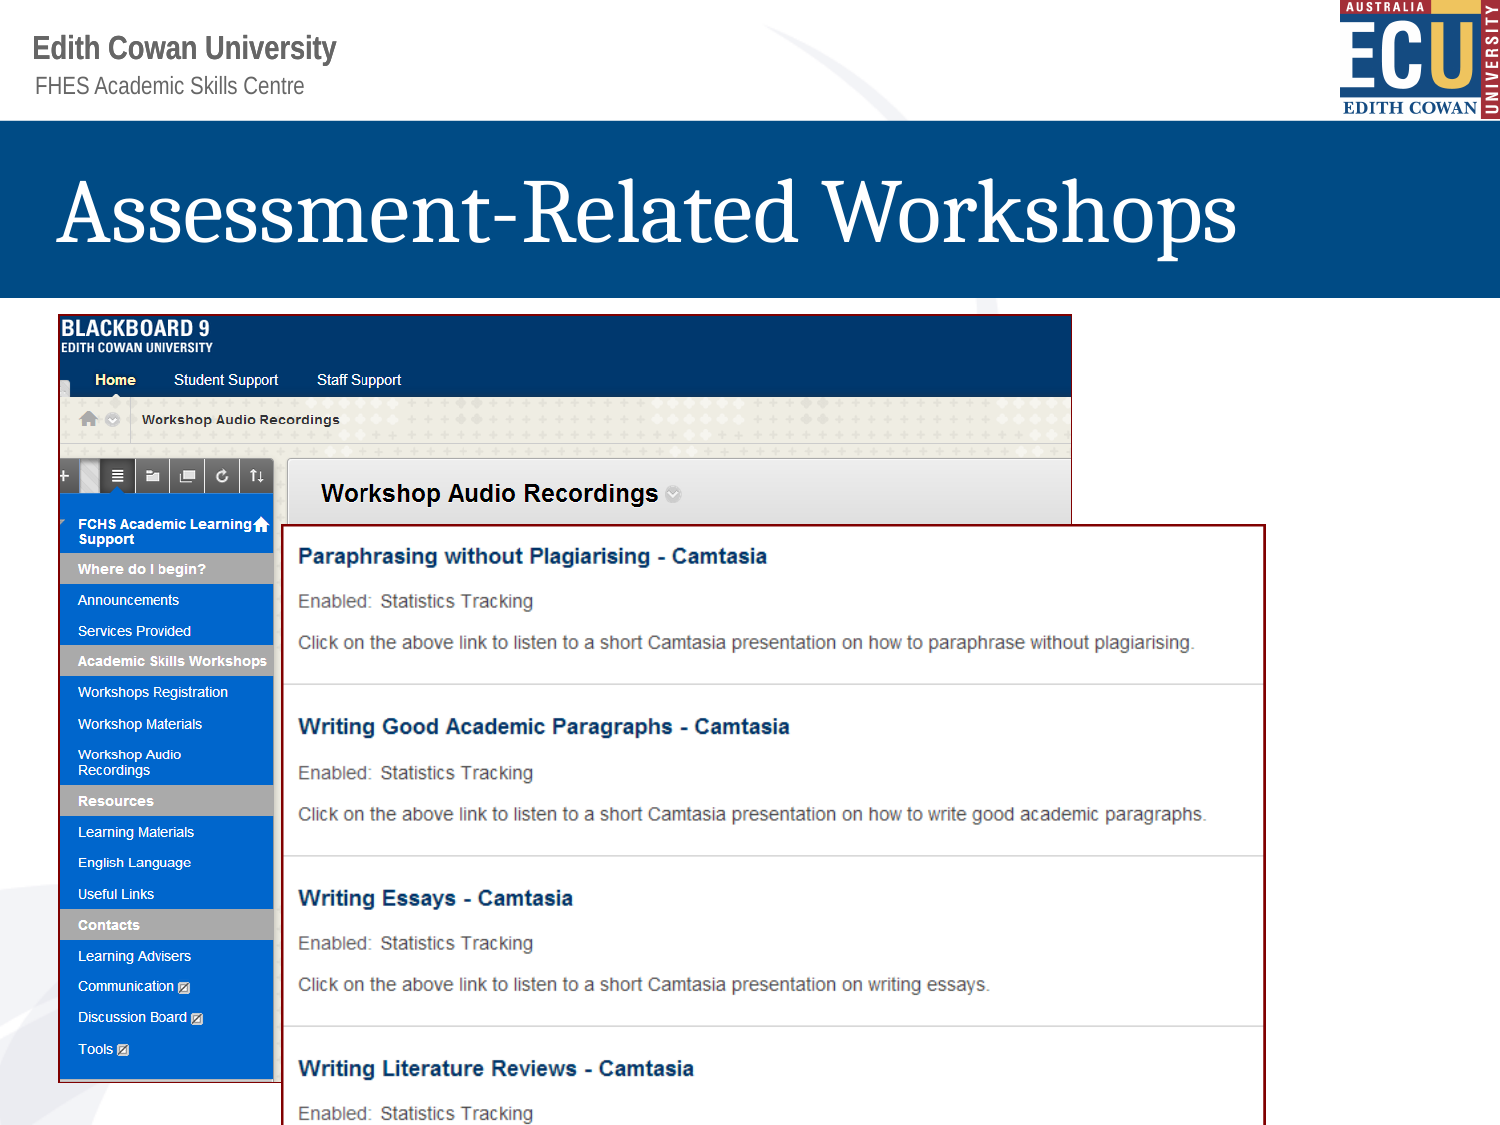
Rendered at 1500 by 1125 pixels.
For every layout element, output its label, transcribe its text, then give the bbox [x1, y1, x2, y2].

picture [0, 0, 1043, 120]
picture [1340, 0, 1500, 119]
title Assessment-Related Workshops [40, 123, 1460, 289]
picture [0, 298, 1266, 1125]
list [58, 314, 1073, 1083]
